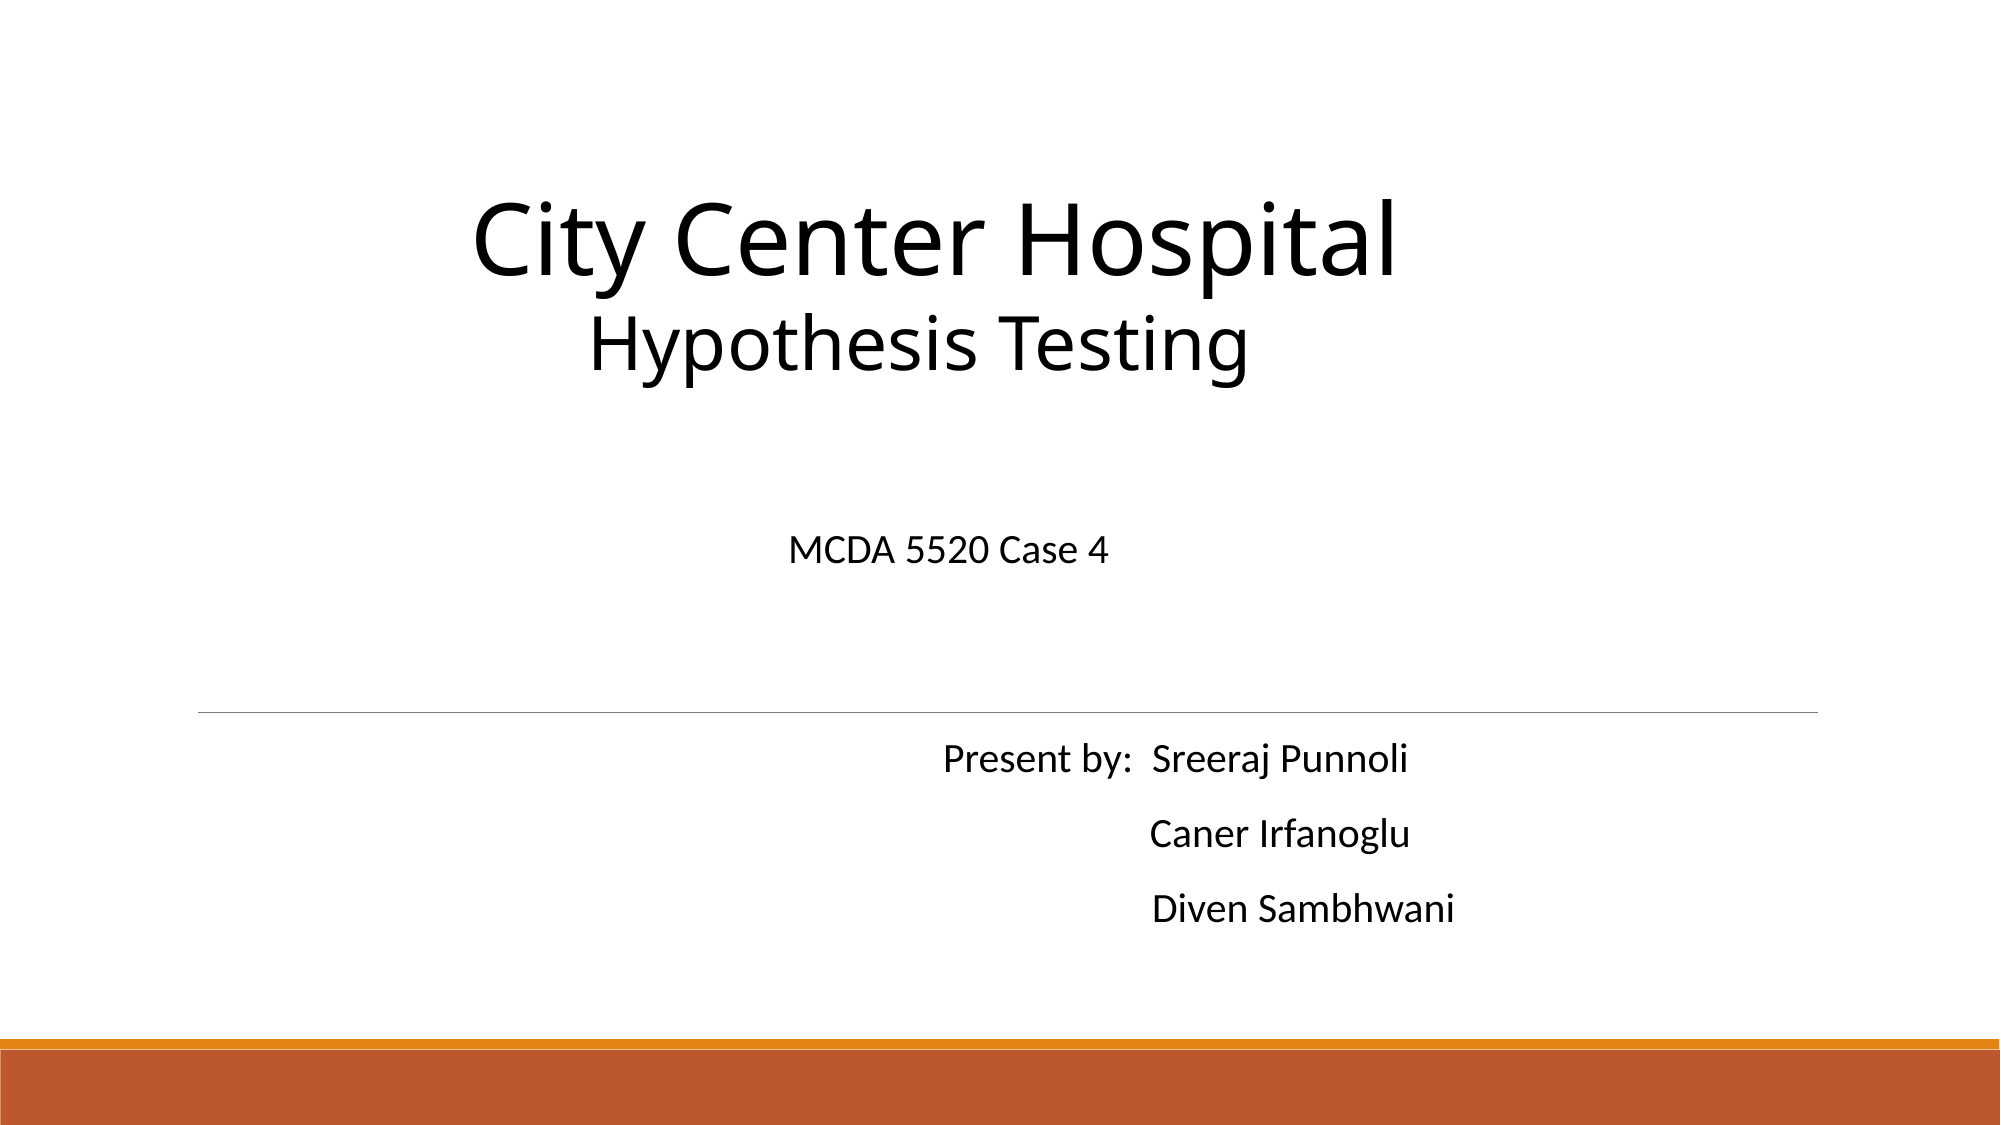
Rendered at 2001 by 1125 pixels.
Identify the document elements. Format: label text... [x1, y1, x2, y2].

text_box City Center Hospital Hypothesis Testing [455, 168, 1442, 394]
text_box Present by: Sreeraj Punnoli Caner Irfanoglu Diven Sambhwani [928, 698, 1588, 991]
text_box MCDA 5520 Case 4 [639, 514, 1258, 580]
